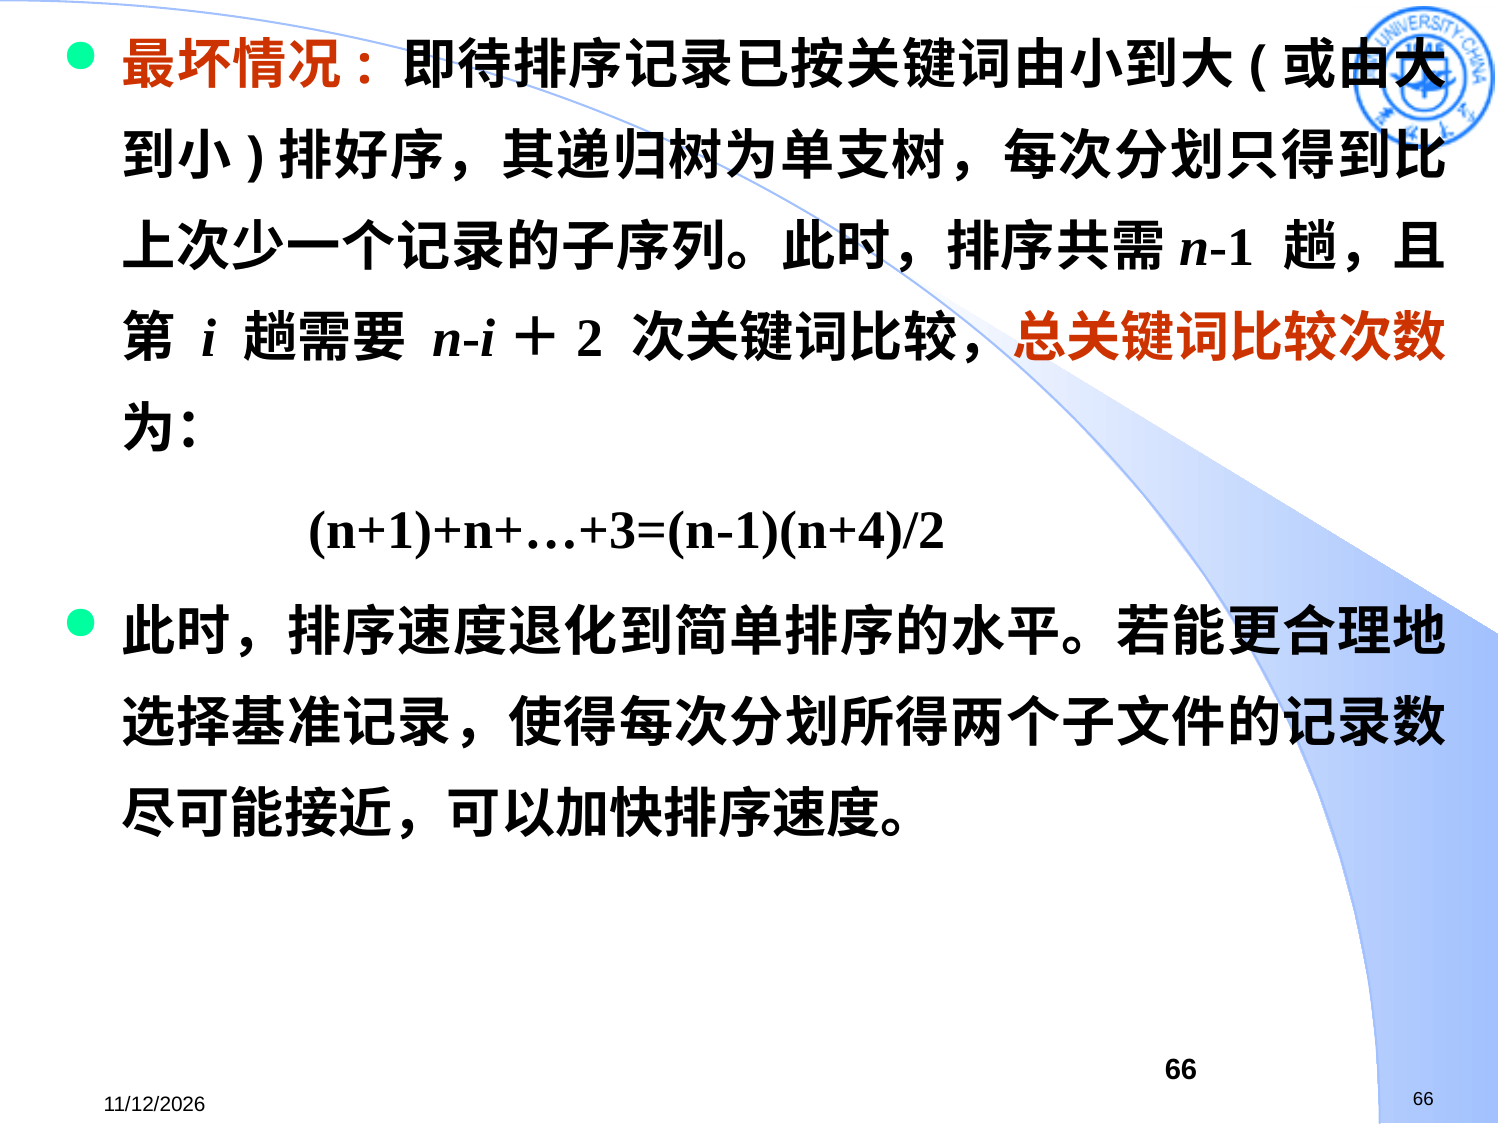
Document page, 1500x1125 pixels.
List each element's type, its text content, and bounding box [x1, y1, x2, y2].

slide_number 66 [1149, 1042, 1500, 1103]
picture [1463, 6, 1495, 149]
list 最坏情况: 即待排序记录已按关键词由小到大(或由大到小)排好序，其递归树为单支树，每次分划只得到比上次少一个记录的子序列。此时，排序共需n-1 趟，且第 i 趟需要 n-i＋2 次关键词比较，总关键词比较次数为： (n+1)+n+…+3=(n-1)(n+4)/2 此时，排序速度退化到简单排序的水平。若能更合理地选择基准记录，使得每次分划所得两个子文件的记录数尽可能接近，可以加快排序速度。 [50, 0, 1463, 1090]
